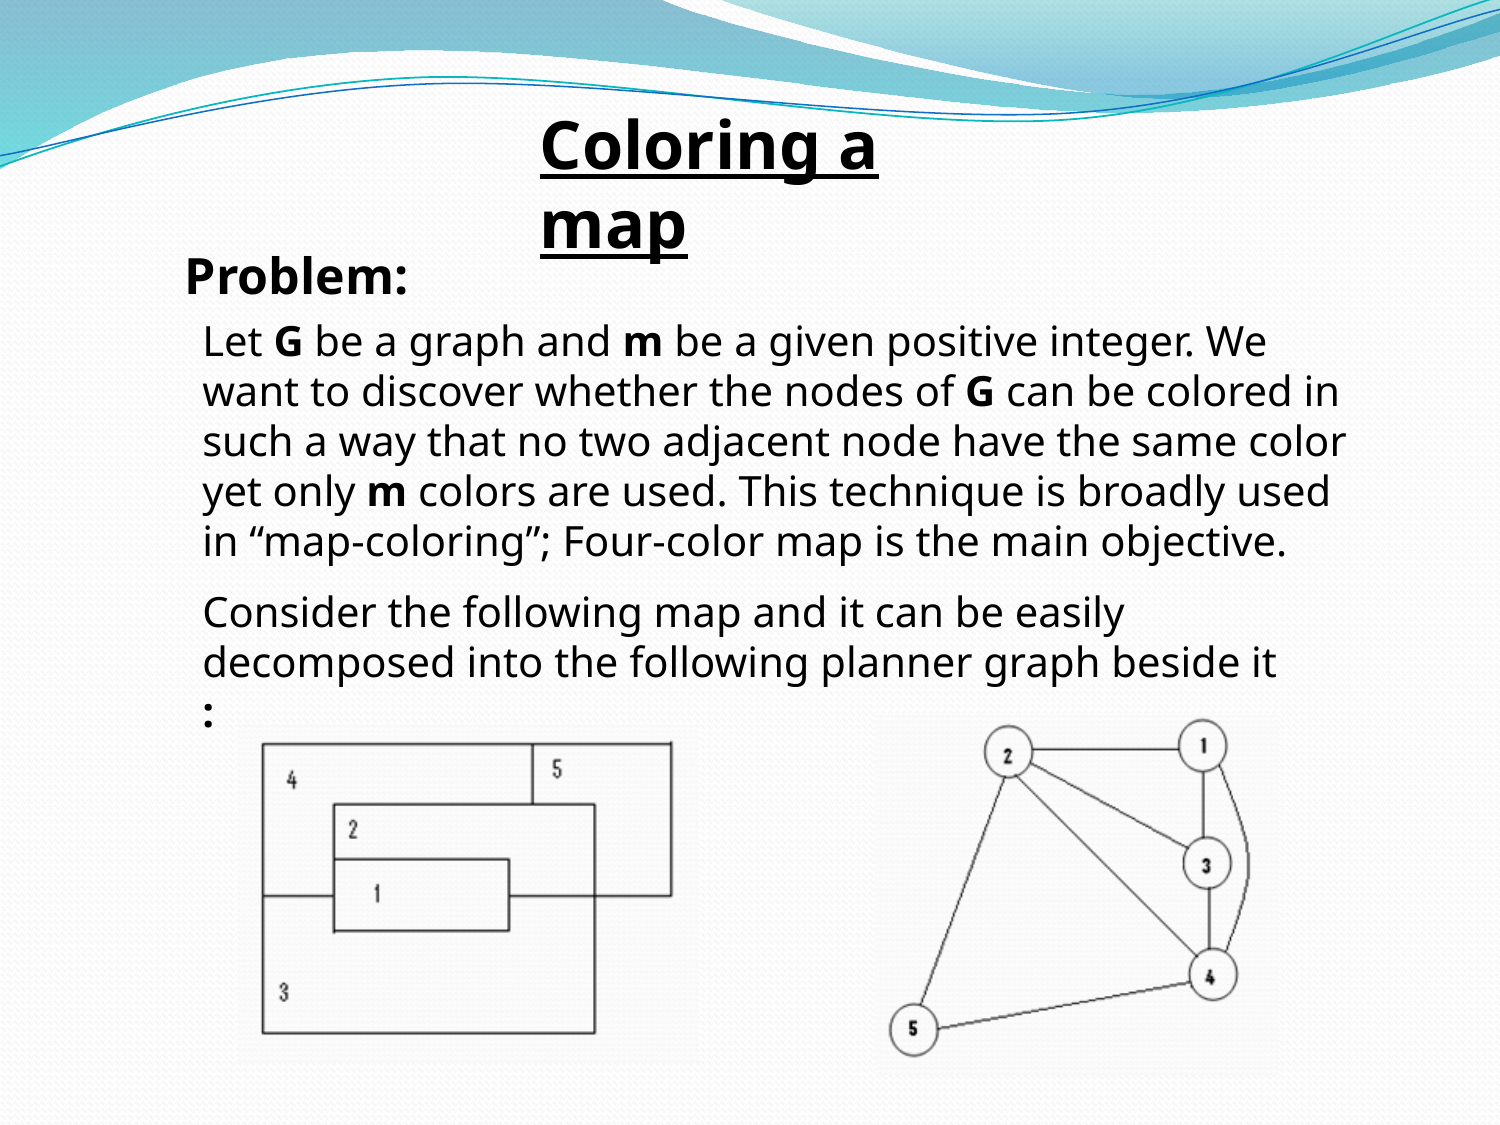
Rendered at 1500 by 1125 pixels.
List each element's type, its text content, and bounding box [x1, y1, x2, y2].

text_box Problem: [169, 237, 424, 313]
text_box Let G be a graph and m be a given positive integer. We want to discover whether the nodes of G can be colored in such a way that no two adjacent node have the same color yet only m colors are used. This technique is broadly used in “map-coloring”; Four-color map is the main objective. [187, 307, 1363, 573]
text_box Coloring a map [525, 95, 1000, 225]
picture [874, 713, 1280, 1076]
text_box Consider the following map and it can be easily decomposed into the following planner graph beside it : [187, 578, 1300, 743]
picture [237, 723, 701, 1063]
